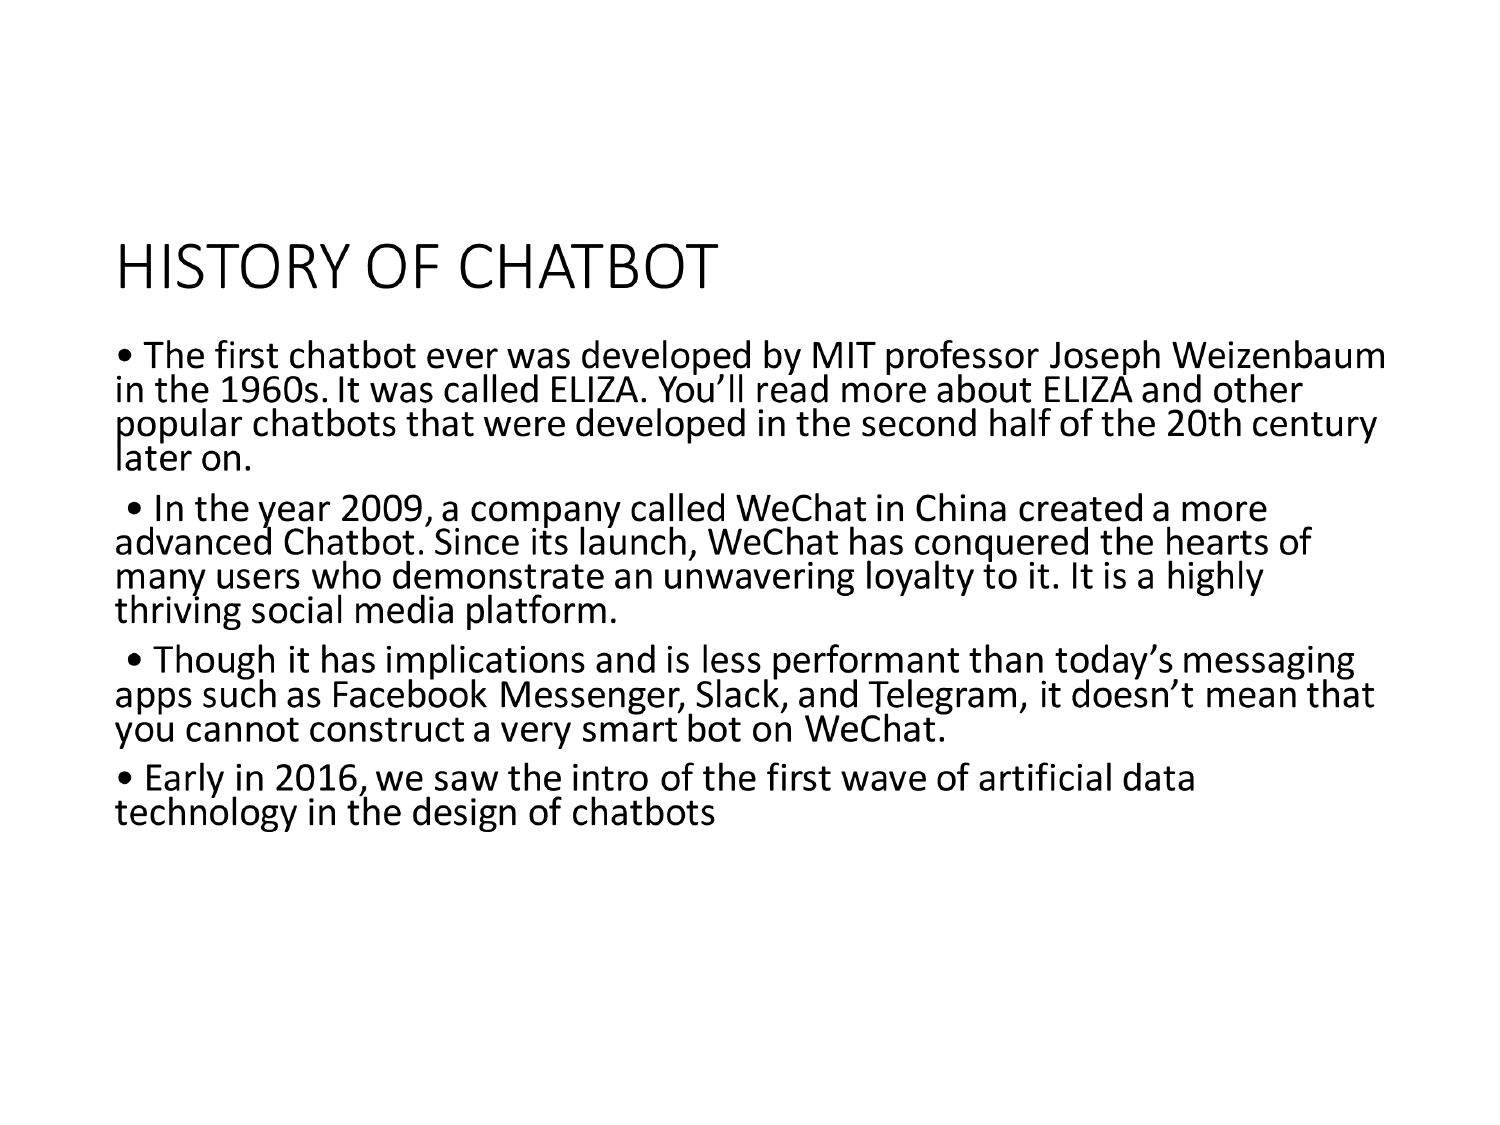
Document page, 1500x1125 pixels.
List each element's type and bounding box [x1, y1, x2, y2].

picture [0, 141, 1500, 987]
